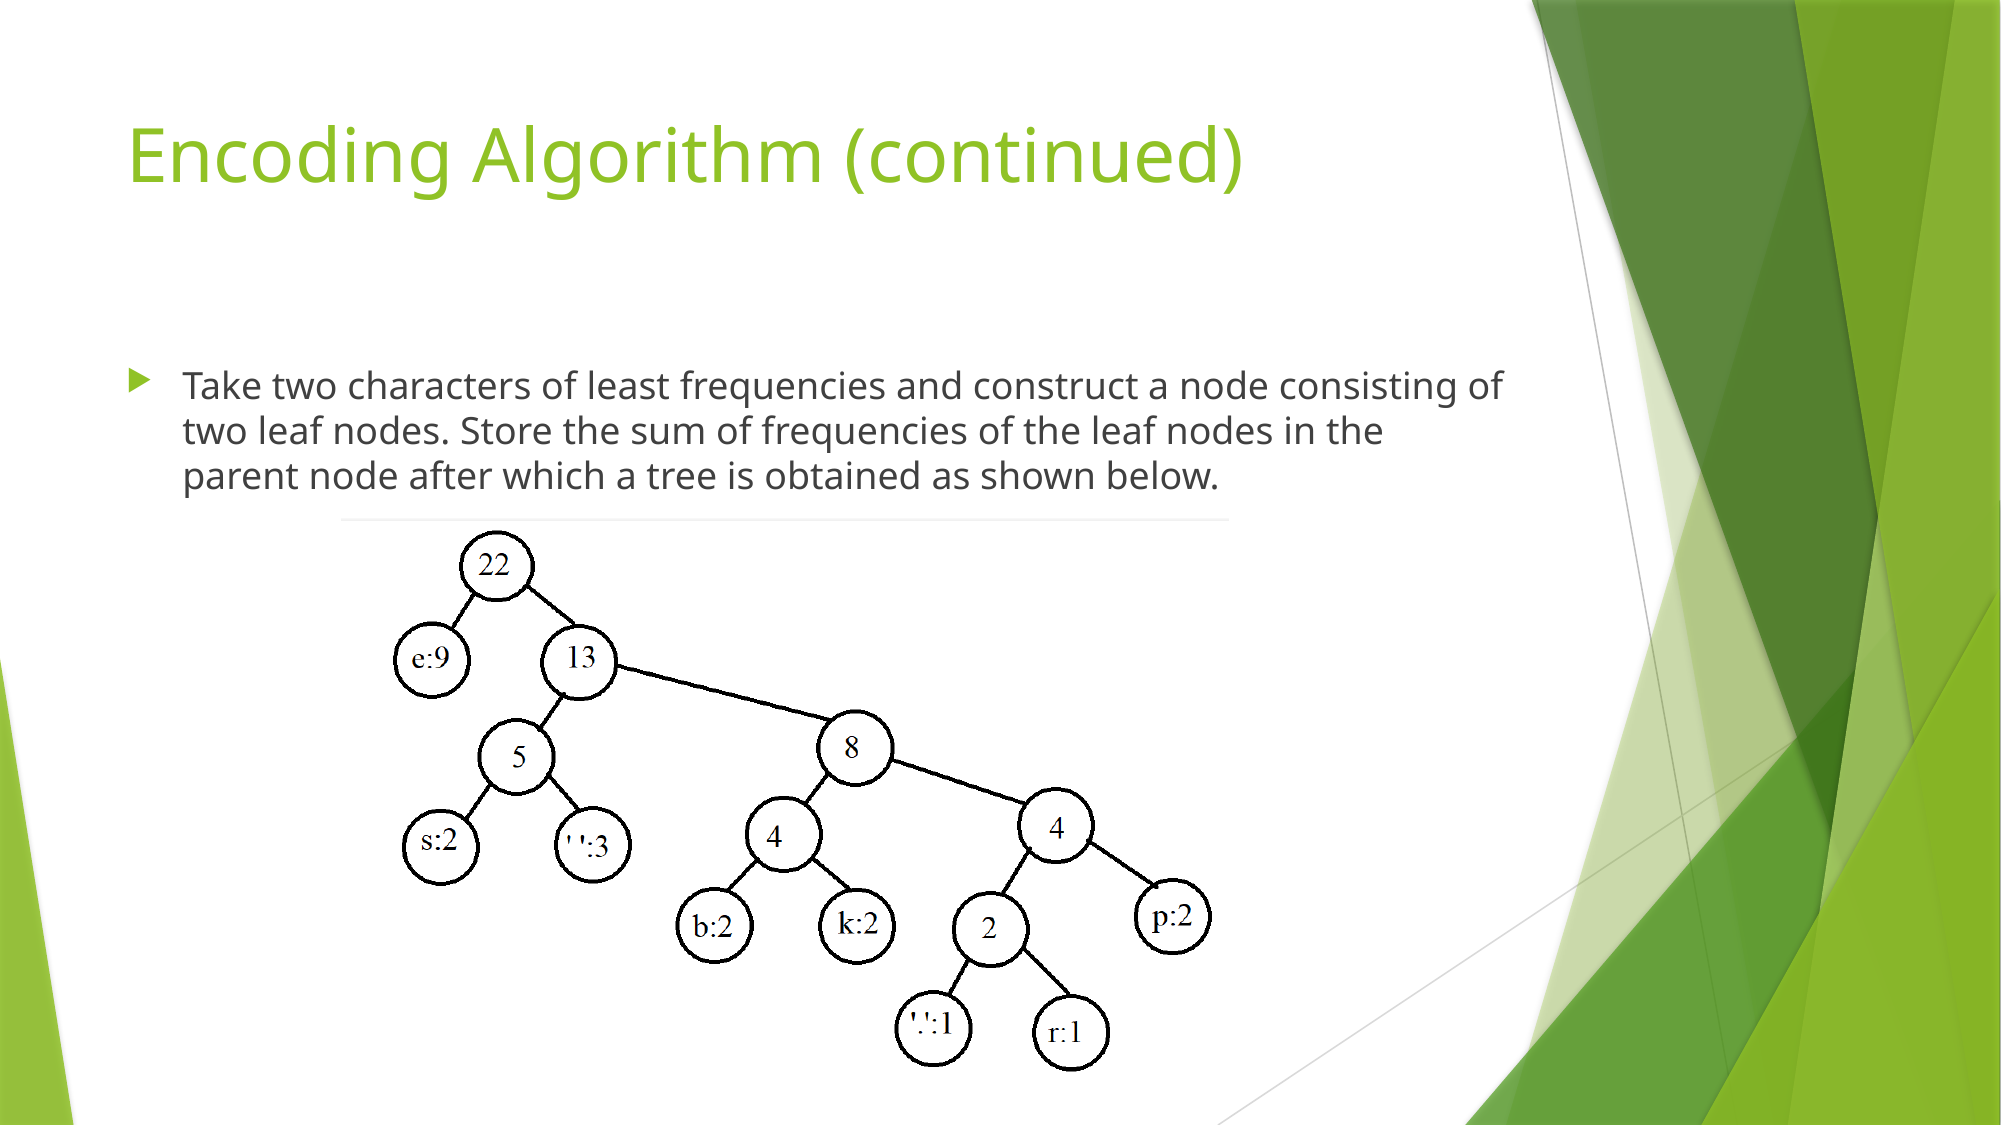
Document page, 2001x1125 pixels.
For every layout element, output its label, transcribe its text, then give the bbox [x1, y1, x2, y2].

list Take two characters of least frequencies and construct a node consisting of two leaf nodes. Store the sum of frequencies of the leaf nodes in the parent node after which a tree is obtained as shown below. [111, 354, 1522, 992]
title Encoding Algorithm (continued) [111, 99, 1522, 317]
picture [341, 518, 1230, 1096]
